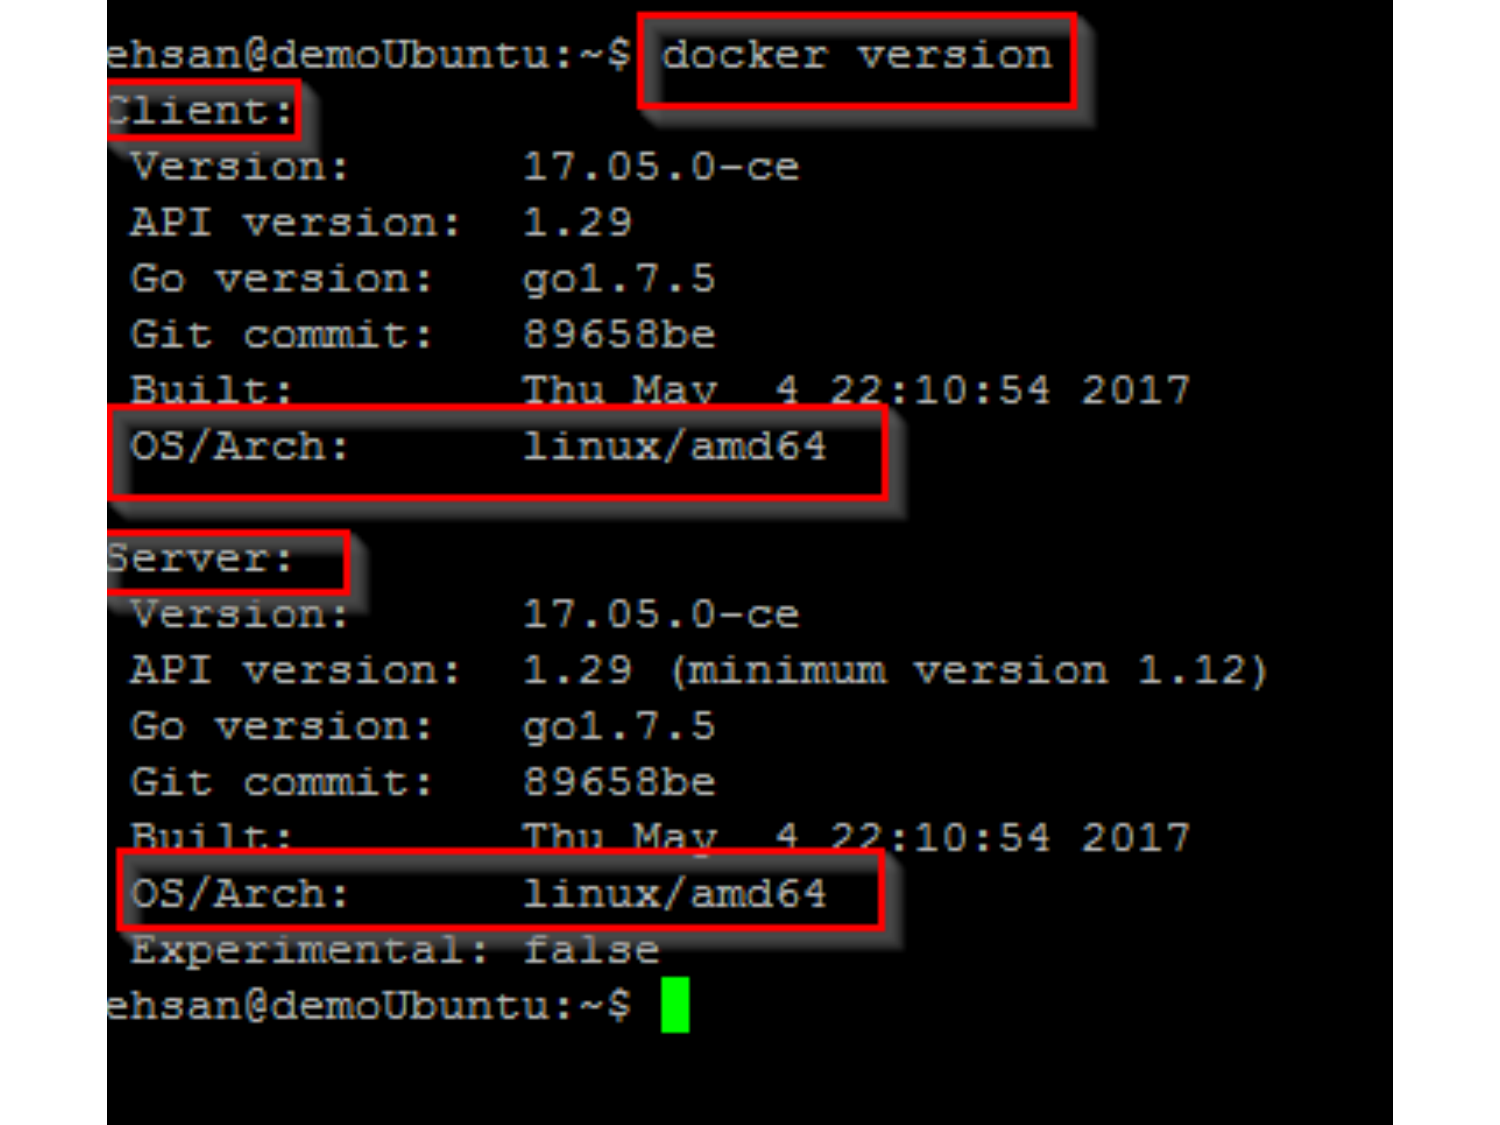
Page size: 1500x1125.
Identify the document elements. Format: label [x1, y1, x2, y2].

picture [106, 0, 1393, 1125]
